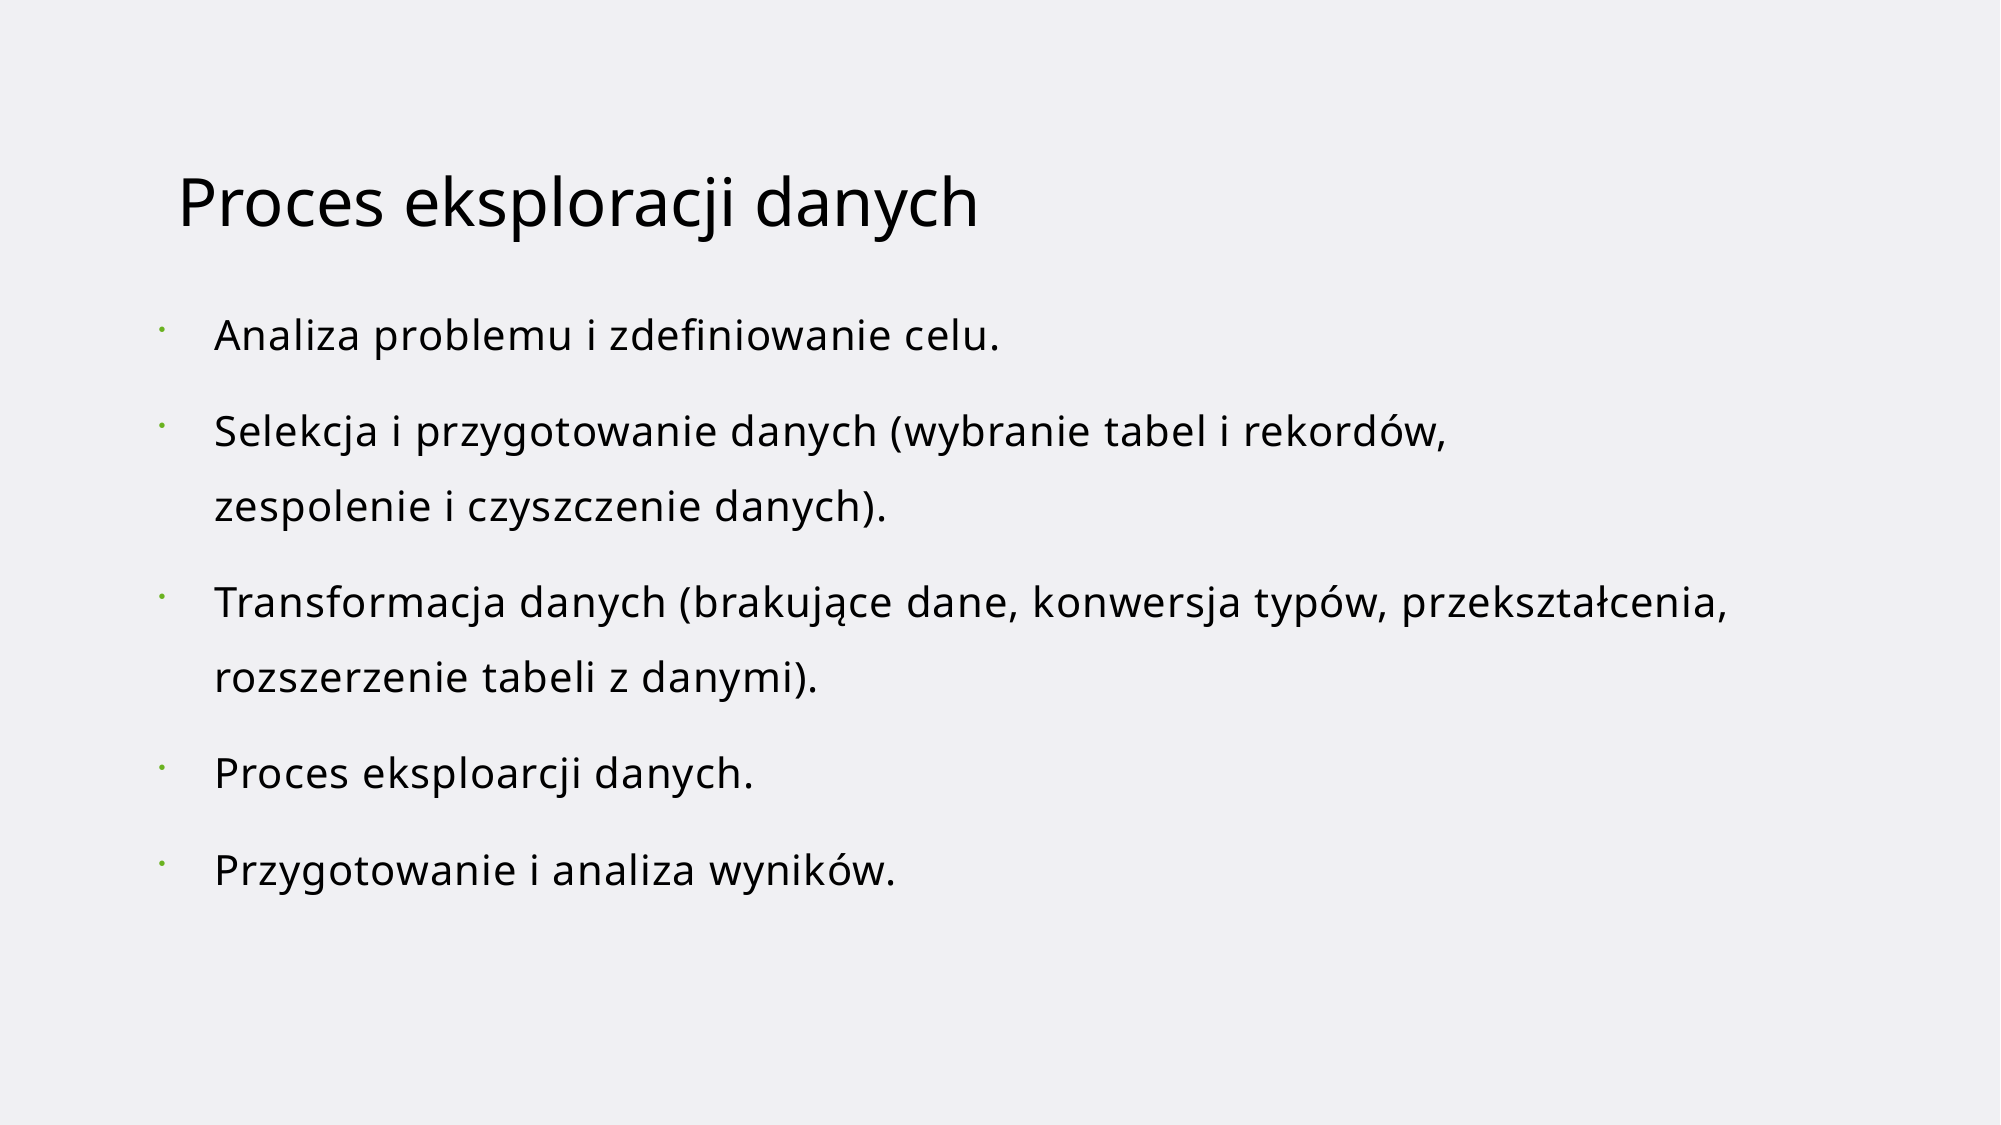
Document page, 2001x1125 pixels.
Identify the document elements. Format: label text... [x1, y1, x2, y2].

title Proces eksploracji danych [162, 64, 1838, 248]
list Analiza problemu i zdefiniowanie celu. Selekcja i przygotowanie danych (wybranie tabel i rekordów, zespolenie i czyszczenie danych). Transformacja danych (brakujące dane, konwersja typów, przekształcenia, rozszerzenie tabeli z danymi). Proces eksploarcji danych. Przygotowanie i analiza wyników. [140, 276, 1991, 940]
